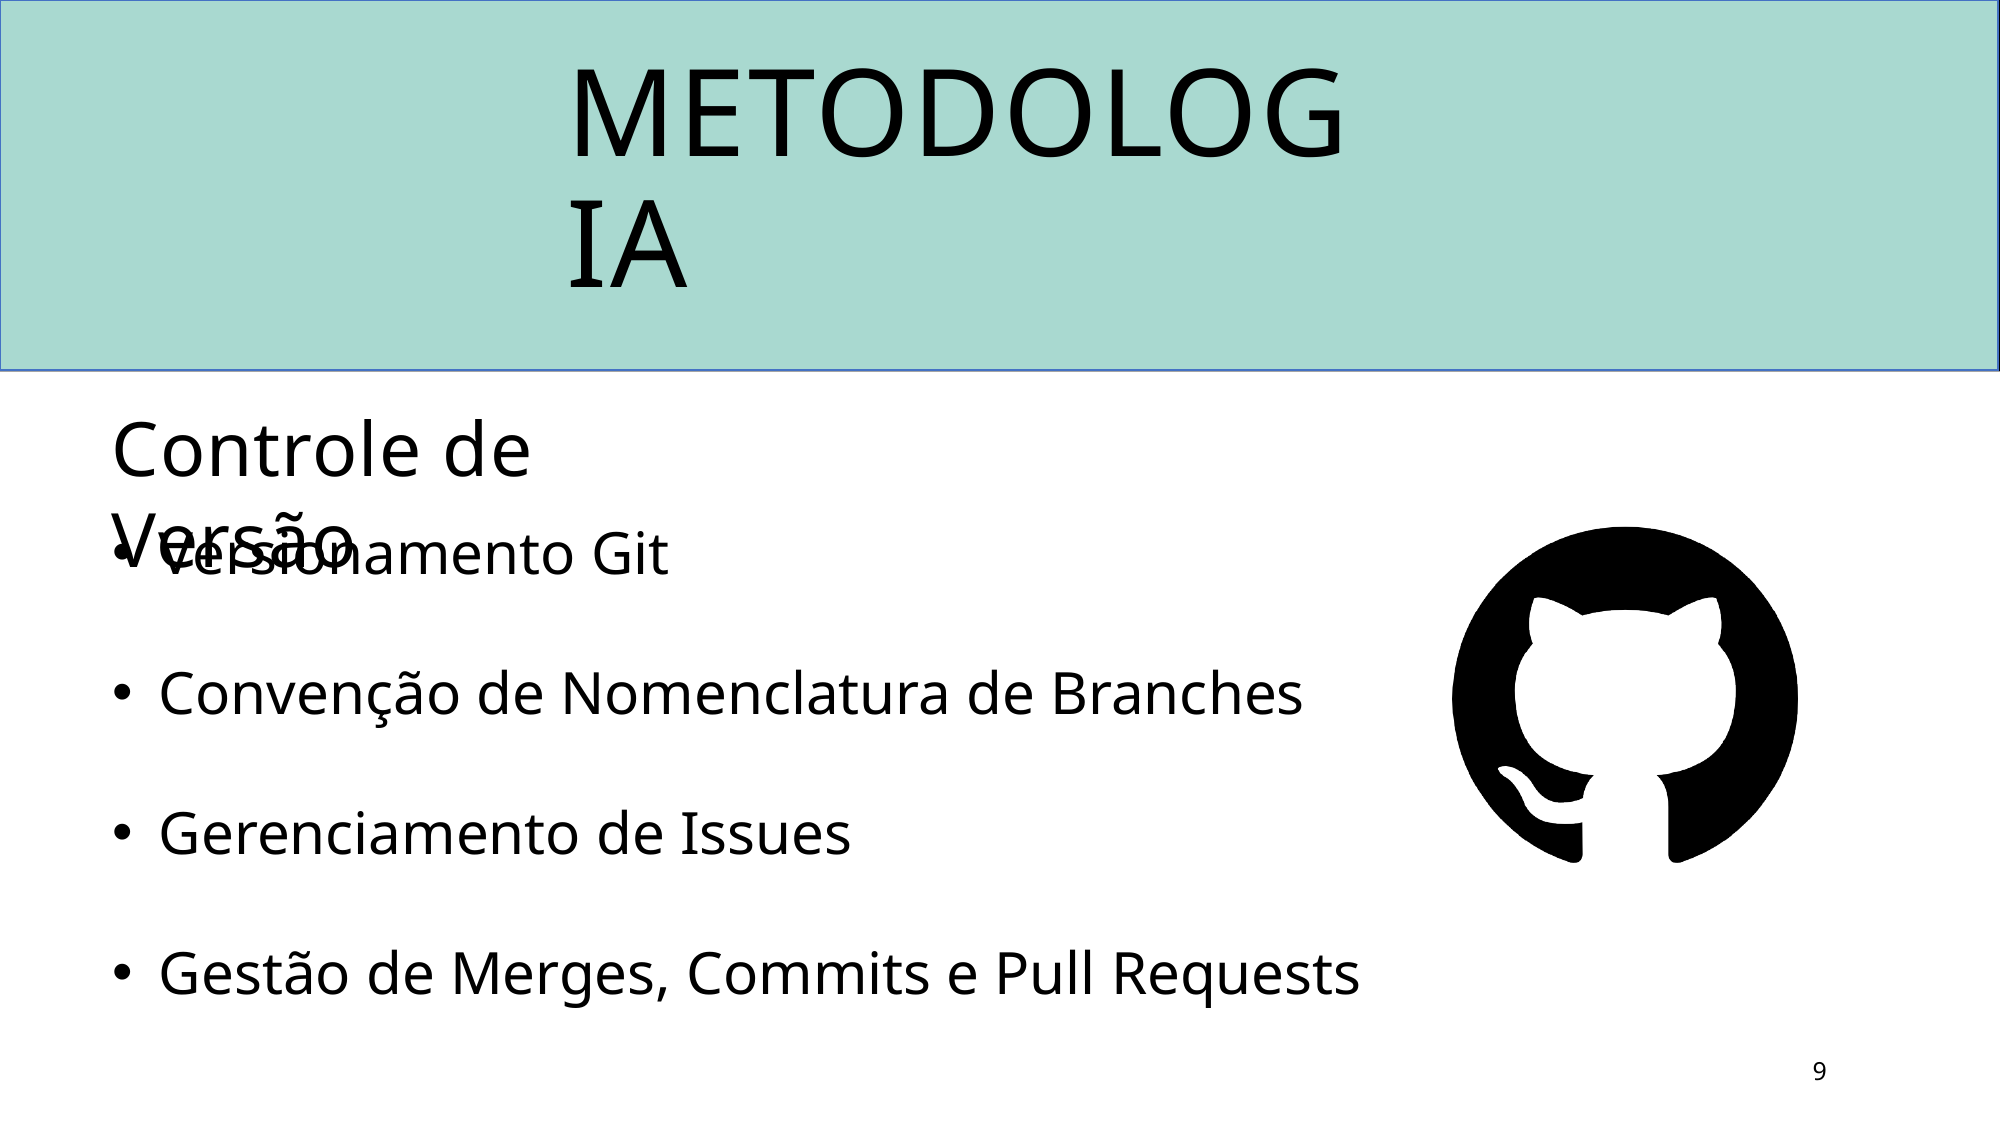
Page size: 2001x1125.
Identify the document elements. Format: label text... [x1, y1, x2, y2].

text_box [0, 0, 1999, 371]
text_box metodologia [551, 43, 1369, 323]
list Controle de Versão [96, 393, 777, 477]
slide_number 9 [1688, 1042, 1842, 1103]
picture [1452, 522, 1798, 867]
text_box Versionamento Git Convenção de Nomenclatura de Branches Gerenciamento de Issues Gestão de Merges, Commits e Pull Requests [97, 508, 1625, 1014]
